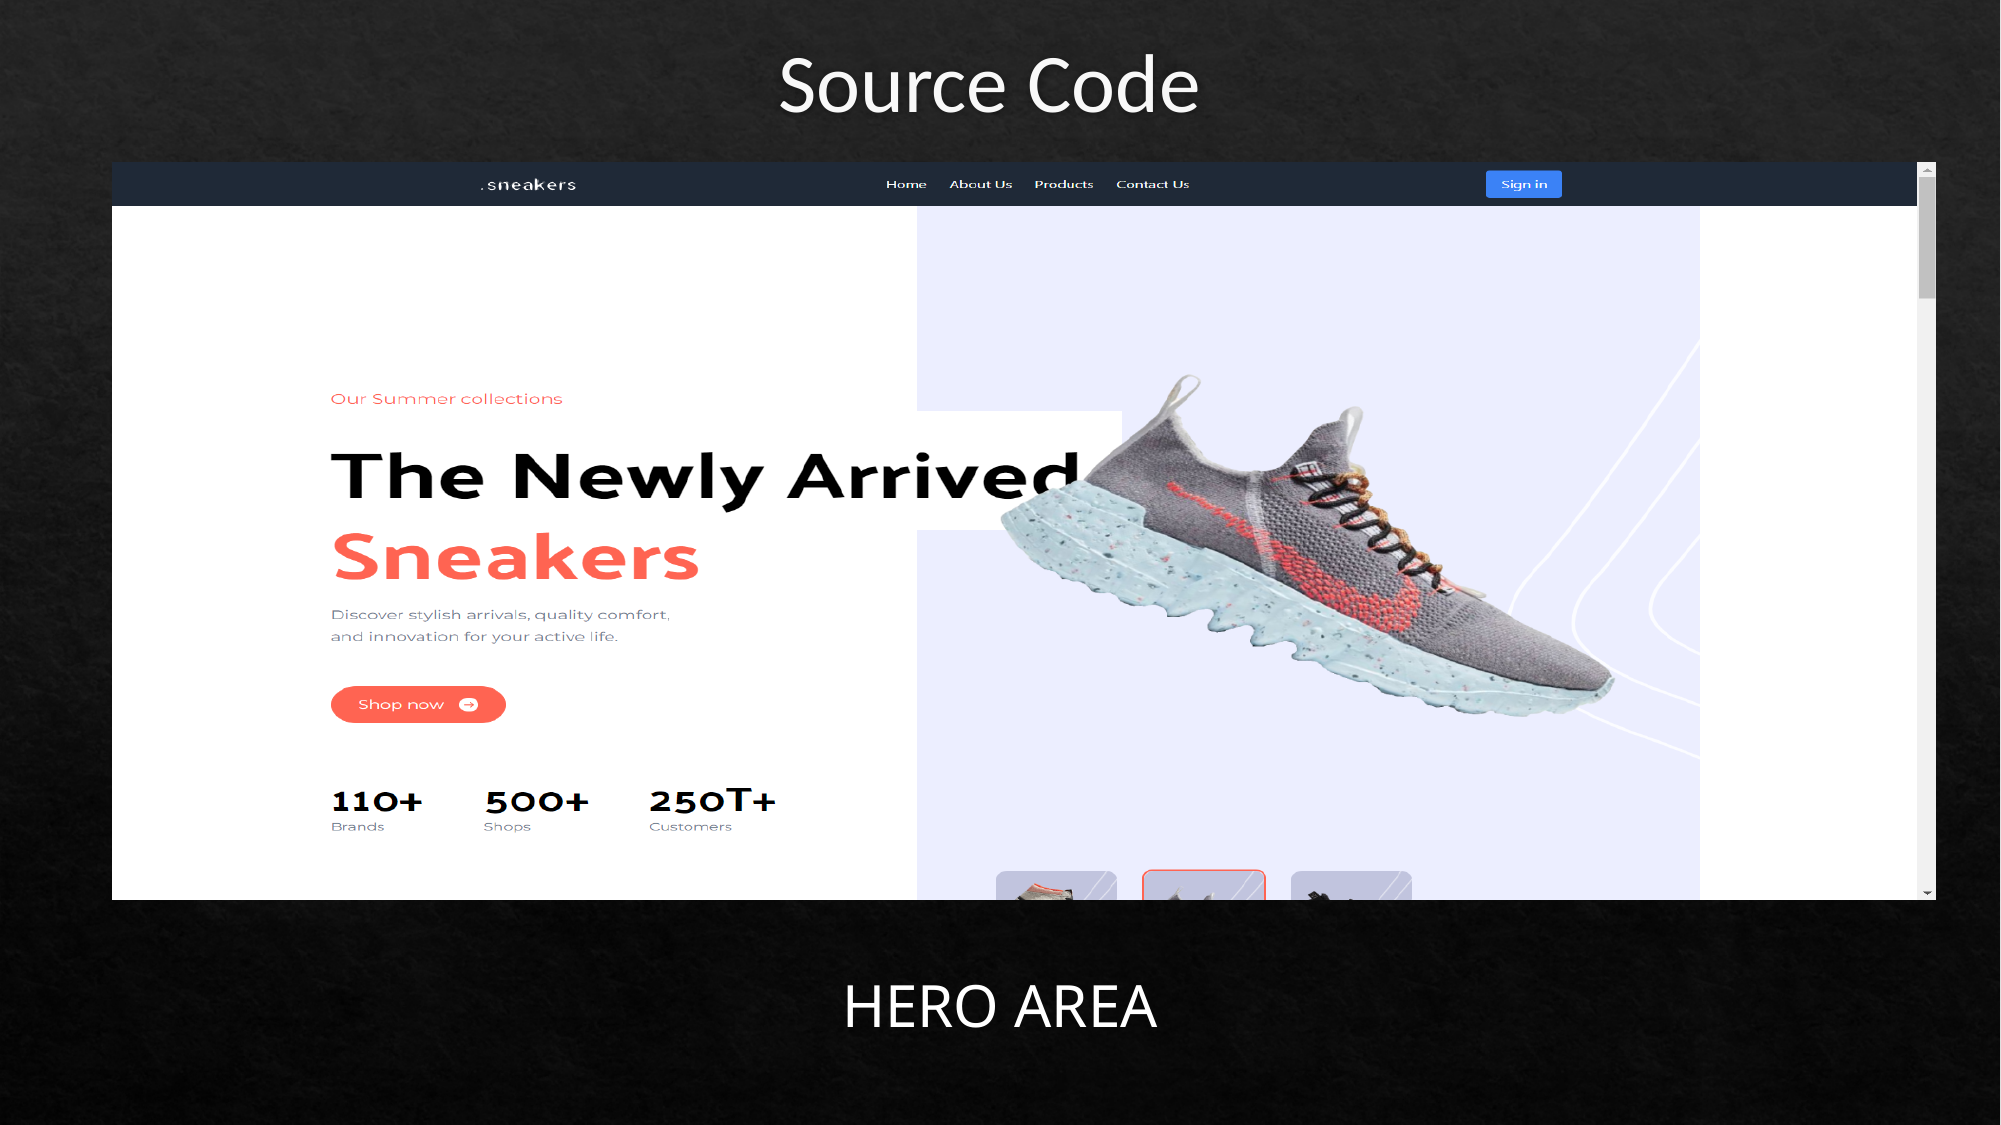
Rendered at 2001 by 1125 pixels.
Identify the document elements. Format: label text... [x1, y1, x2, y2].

text_box HERO AREA [827, 962, 1173, 1047]
title Source Code [149, 0, 1849, 155]
picture [112, 162, 1936, 901]
